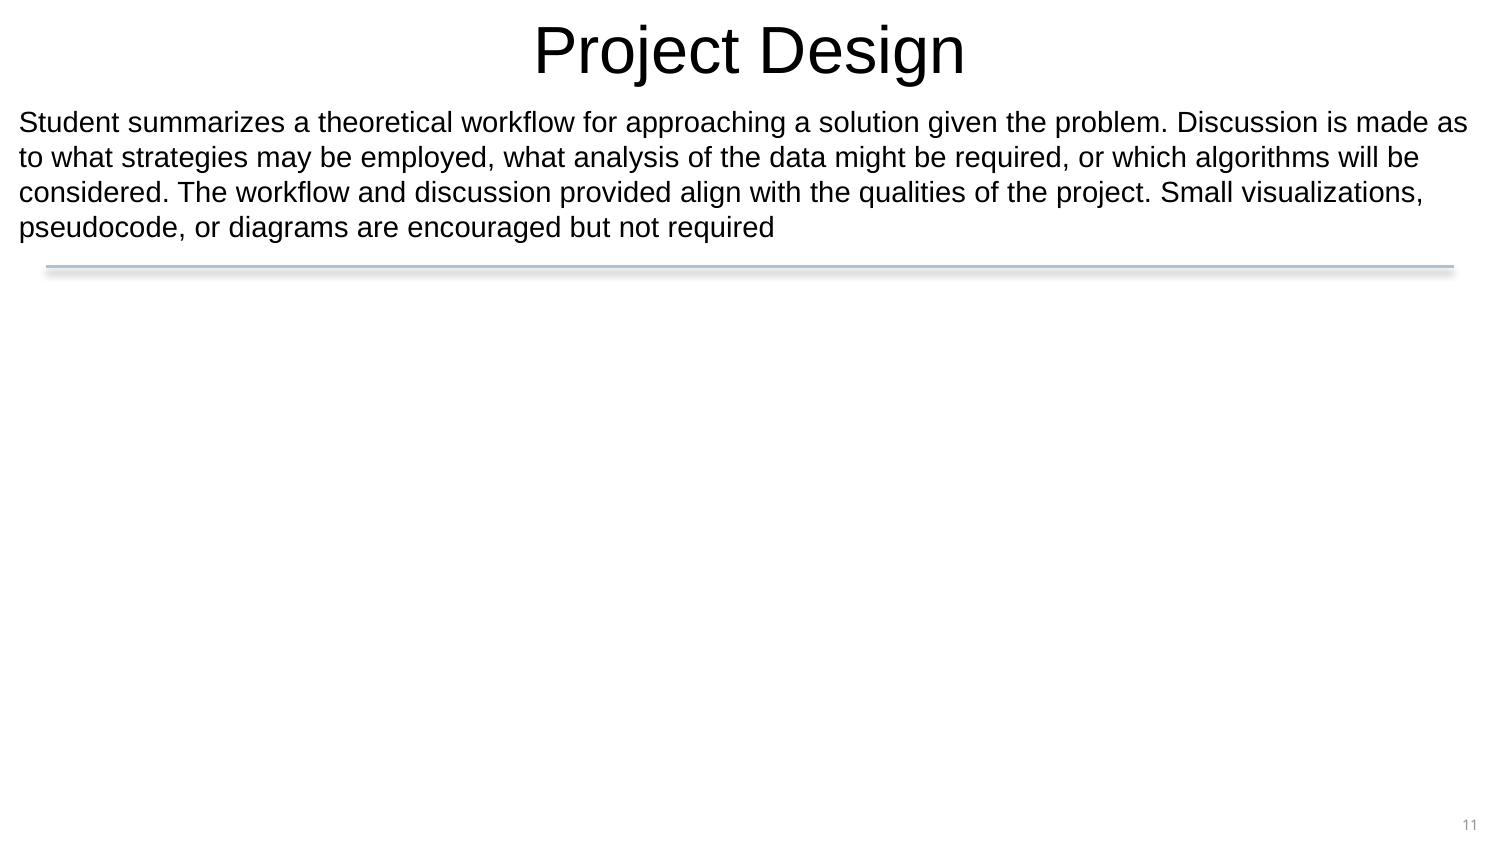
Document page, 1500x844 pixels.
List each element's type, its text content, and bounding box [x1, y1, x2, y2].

text_box Project Design [45, 0, 1455, 95]
text_box Student summarizes a theoretical workflow for approaching a solution given the problem. Discussion is made as to what strategies may be employed, what analysis of the data might be required, or which algorithms will be considered. The workflow and discussion provided align with the qualities of the project. Small visualizations, pseudocode, or diagrams are encouraged but not required [4, 95, 1496, 251]
slide_number 11 [1458, 812, 1482, 838]
